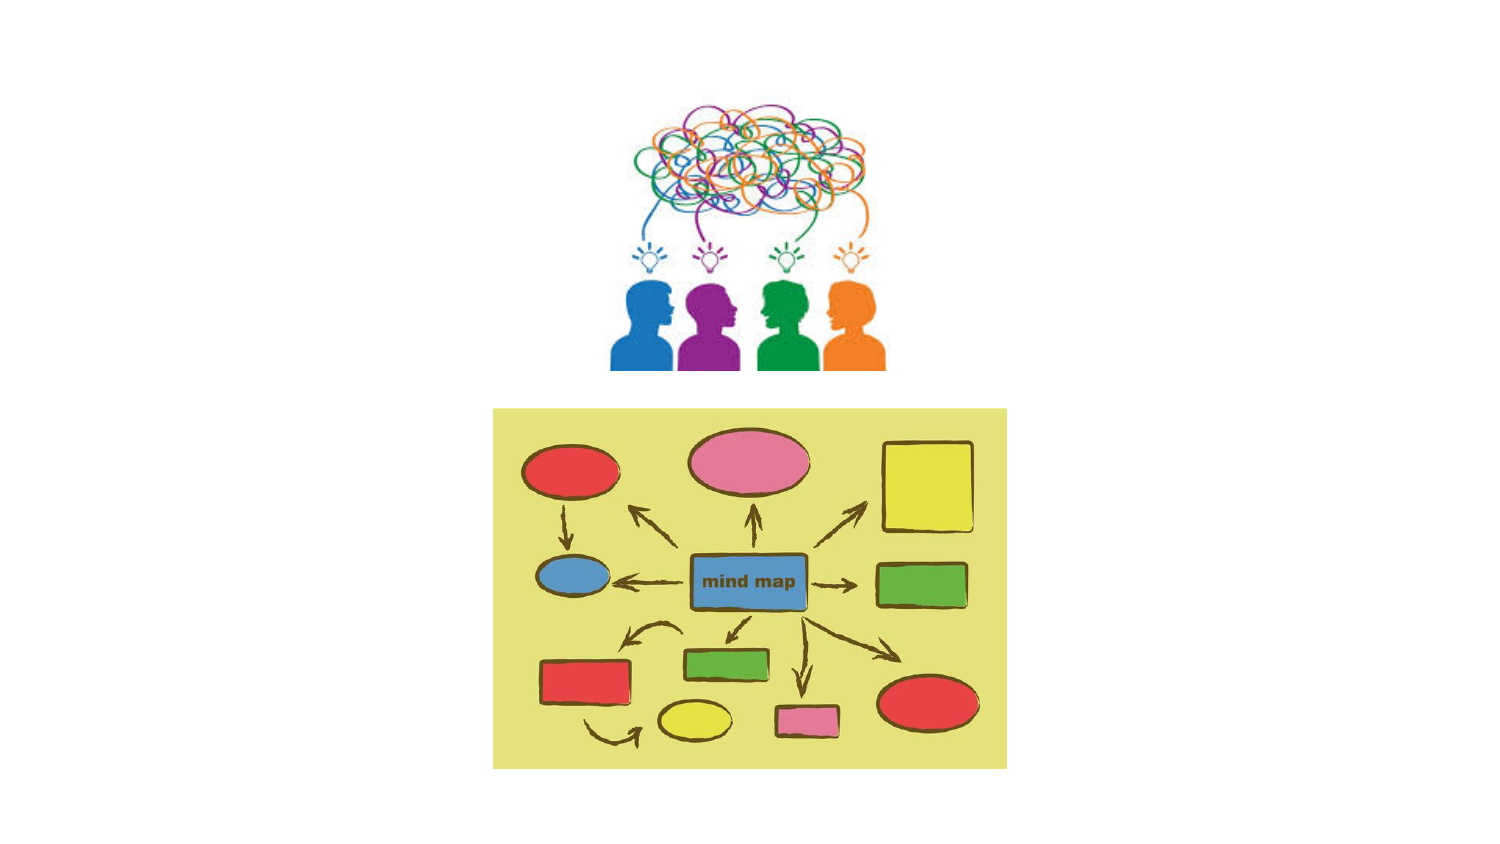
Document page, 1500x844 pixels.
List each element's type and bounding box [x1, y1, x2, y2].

picture [527, 93, 973, 372]
picture [493, 408, 1007, 769]
